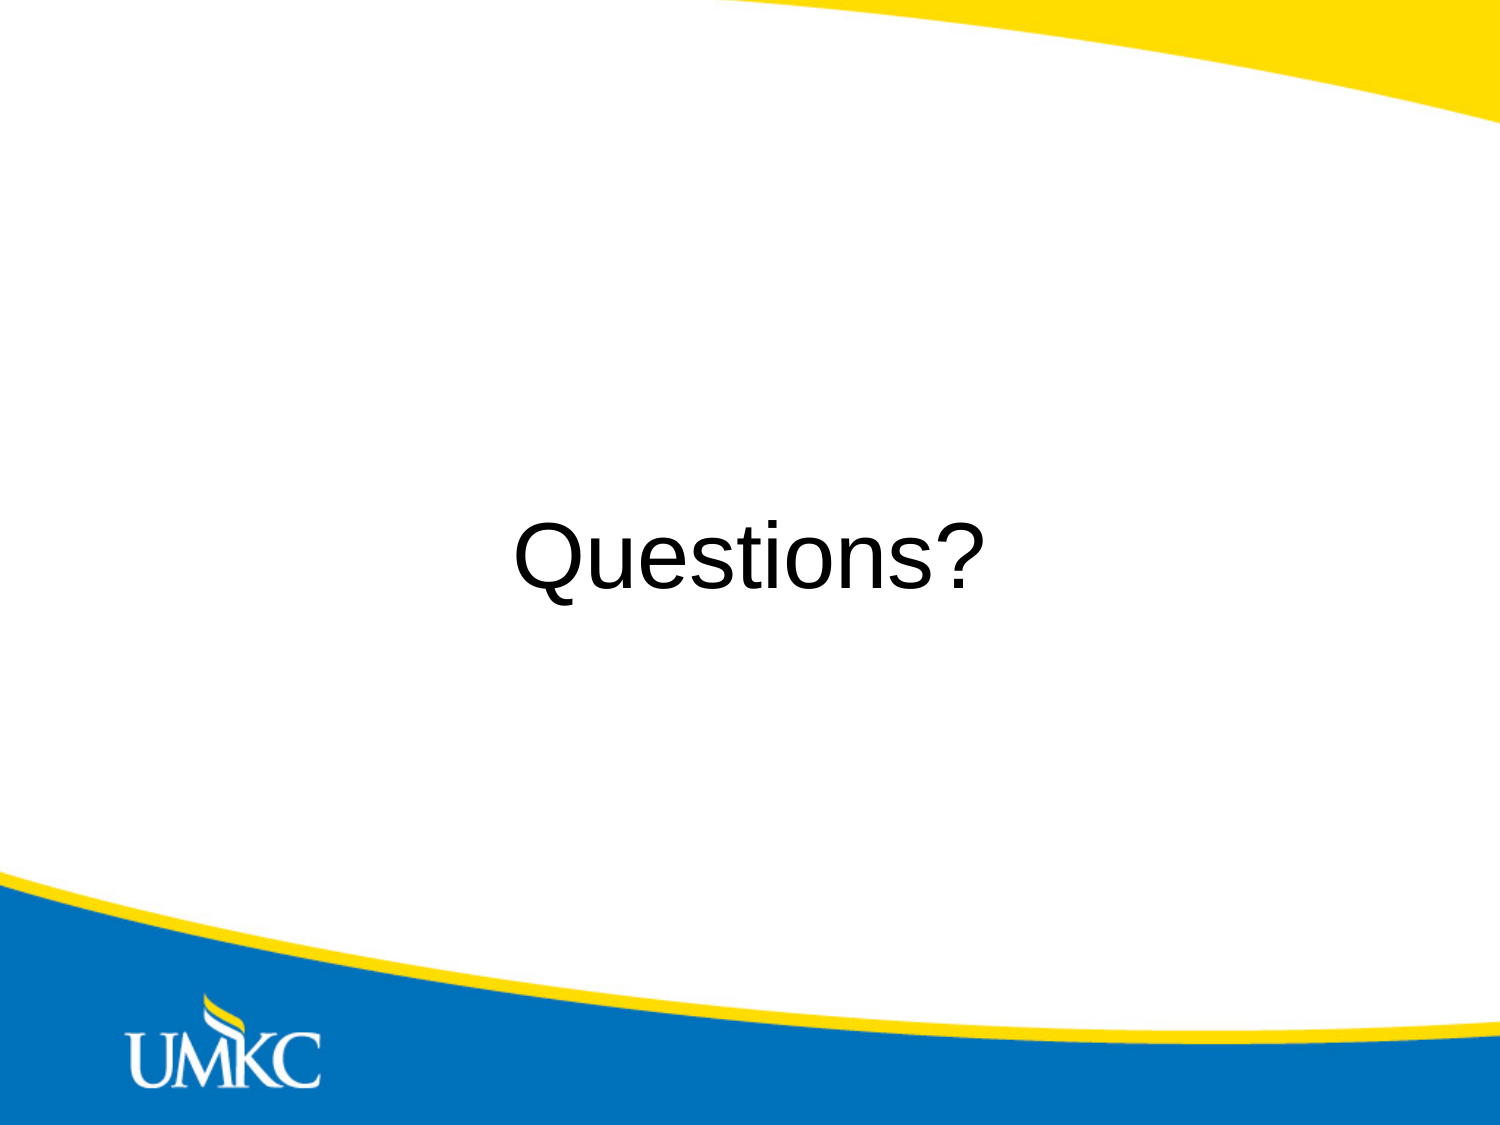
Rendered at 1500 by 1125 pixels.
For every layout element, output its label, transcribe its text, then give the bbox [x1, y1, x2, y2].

picture [0, 0, 1500, 1125]
title Questions? [103, 469, 1397, 633]
